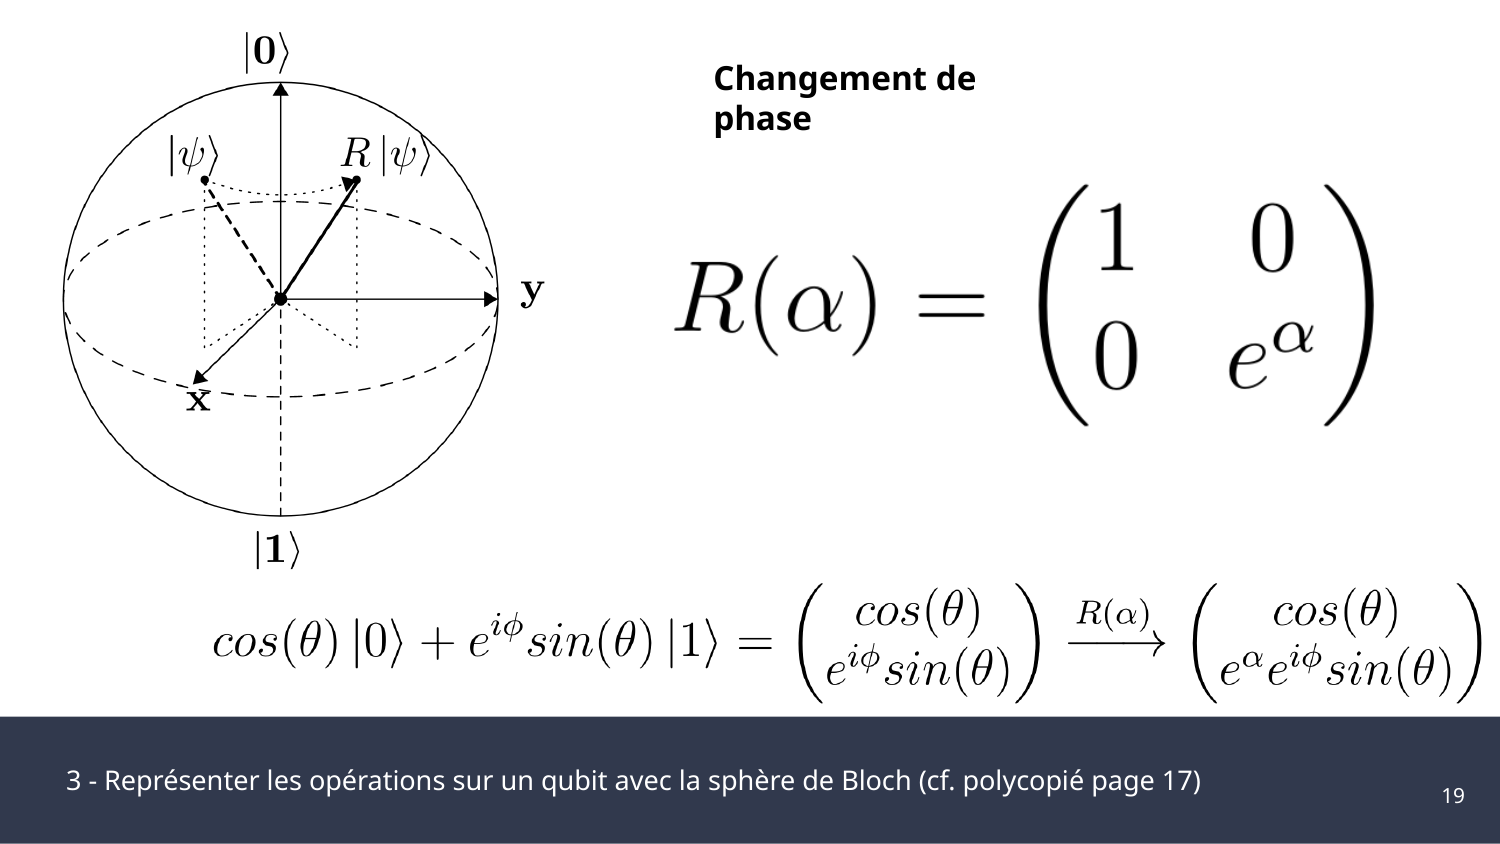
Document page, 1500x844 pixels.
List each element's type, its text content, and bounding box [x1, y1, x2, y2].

picture [23, 17, 1488, 709]
slide_number ‹#› [1389, 764, 1480, 830]
list 3 - Représenter les opérations sur un qubit avec la sphère de Bloch (cf. polycopié page 17) [51, 741, 1361, 818]
picture [645, 169, 1388, 452]
text_box Changement de phase [698, 42, 1083, 124]
